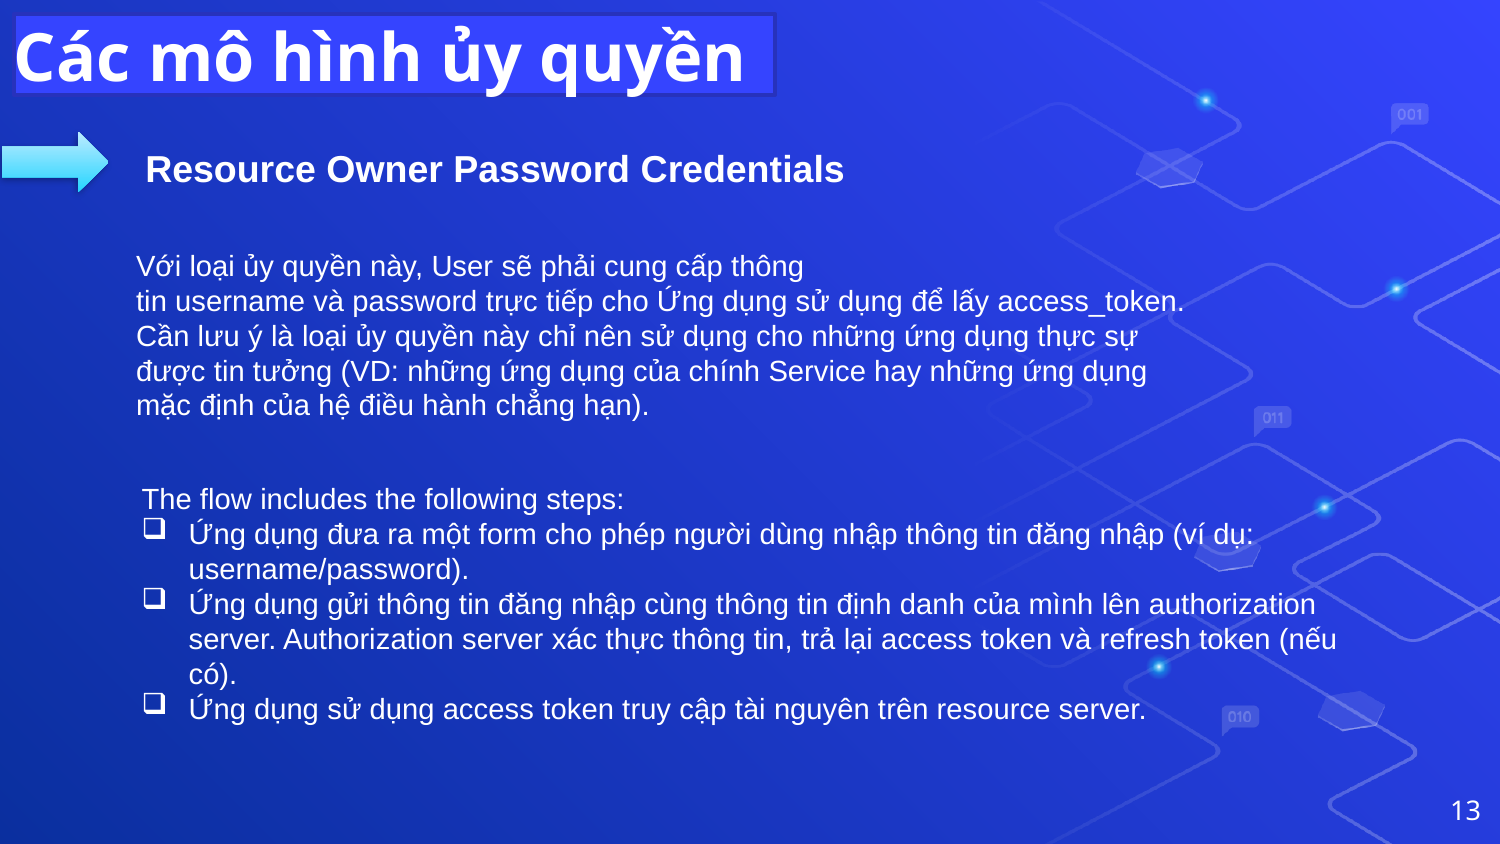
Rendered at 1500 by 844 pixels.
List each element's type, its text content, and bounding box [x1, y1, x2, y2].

text_box Các mô hình ủy quyền [12, 12, 777, 97]
text_box [2, 131, 109, 193]
text_box The flow includes the following steps: Ứng dụng đưa ra một form cho phép người dùng nhập thông tin đăng nhập (ví dụ: username/password). Ứng dụng gửi thông tin đăng nhập cùng thông tin định danh của mình lên authorization server. Authorization server xác thực thông tin, trả lại access token và refresh token (nếu có). Ứng dụng sử dụng access token truy cập tài nguyên trên resource server. [126, 473, 1365, 733]
text_box Resource Owner Password Credentials [130, 137, 861, 197]
slide_number 13 [1391, 779, 1482, 844]
picture [0, 0, 1500, 844]
text_box Với loại ủy quyền này, User sẽ phải cung cấp thông tin username và password trực tiếp cho Ứng dụng sử dụng để lấy access_token. Cần lưu ý là loại ủy quyền này chỉ nên sử dụng cho những ứng dụng thực sự được tin tưởng (VD: những ứng dụng của chính Service hay những ứng dụng mặc định của hệ điều hành chẳng hạn). [121, 239, 1228, 430]
